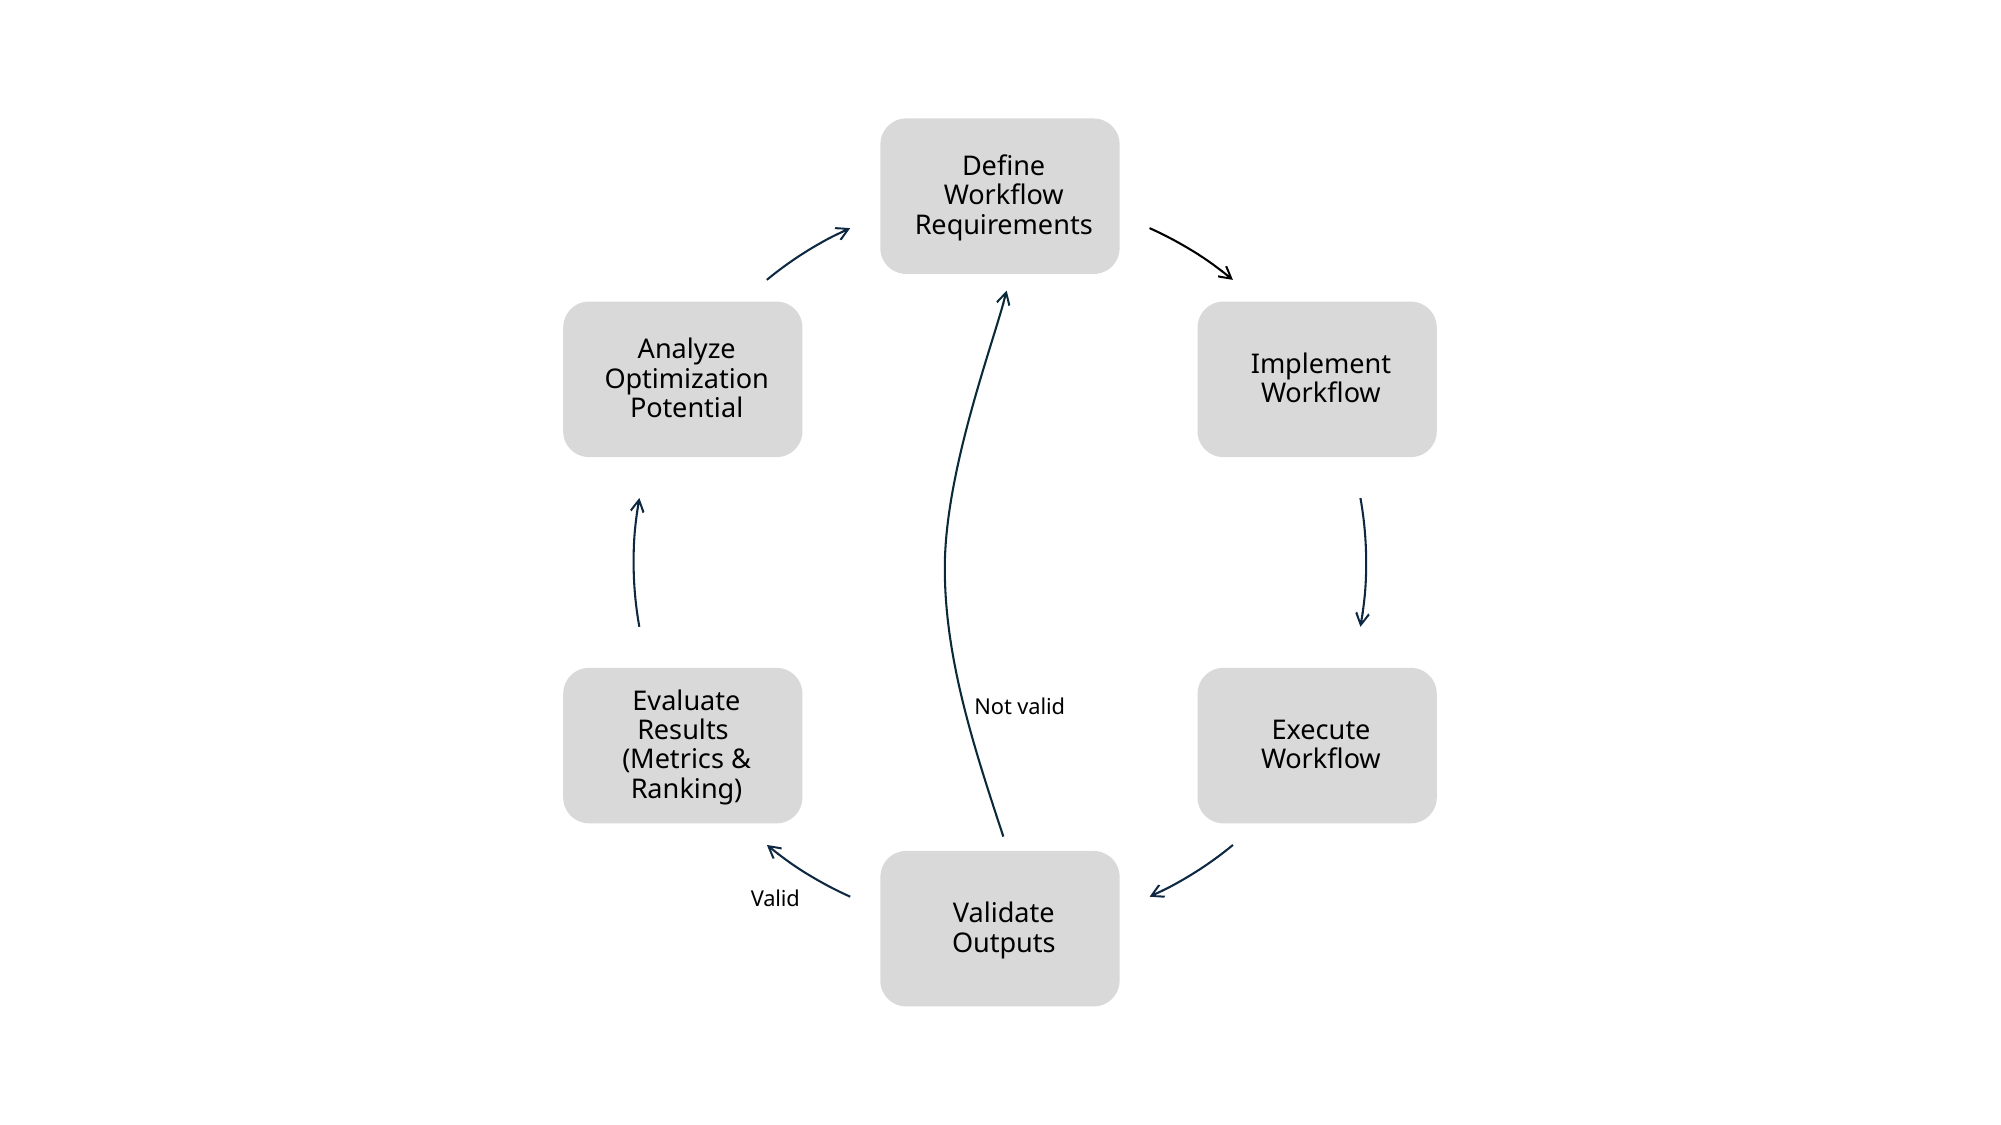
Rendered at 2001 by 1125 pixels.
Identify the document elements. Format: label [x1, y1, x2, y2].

text_box [332, 117, 1668, 1008]
